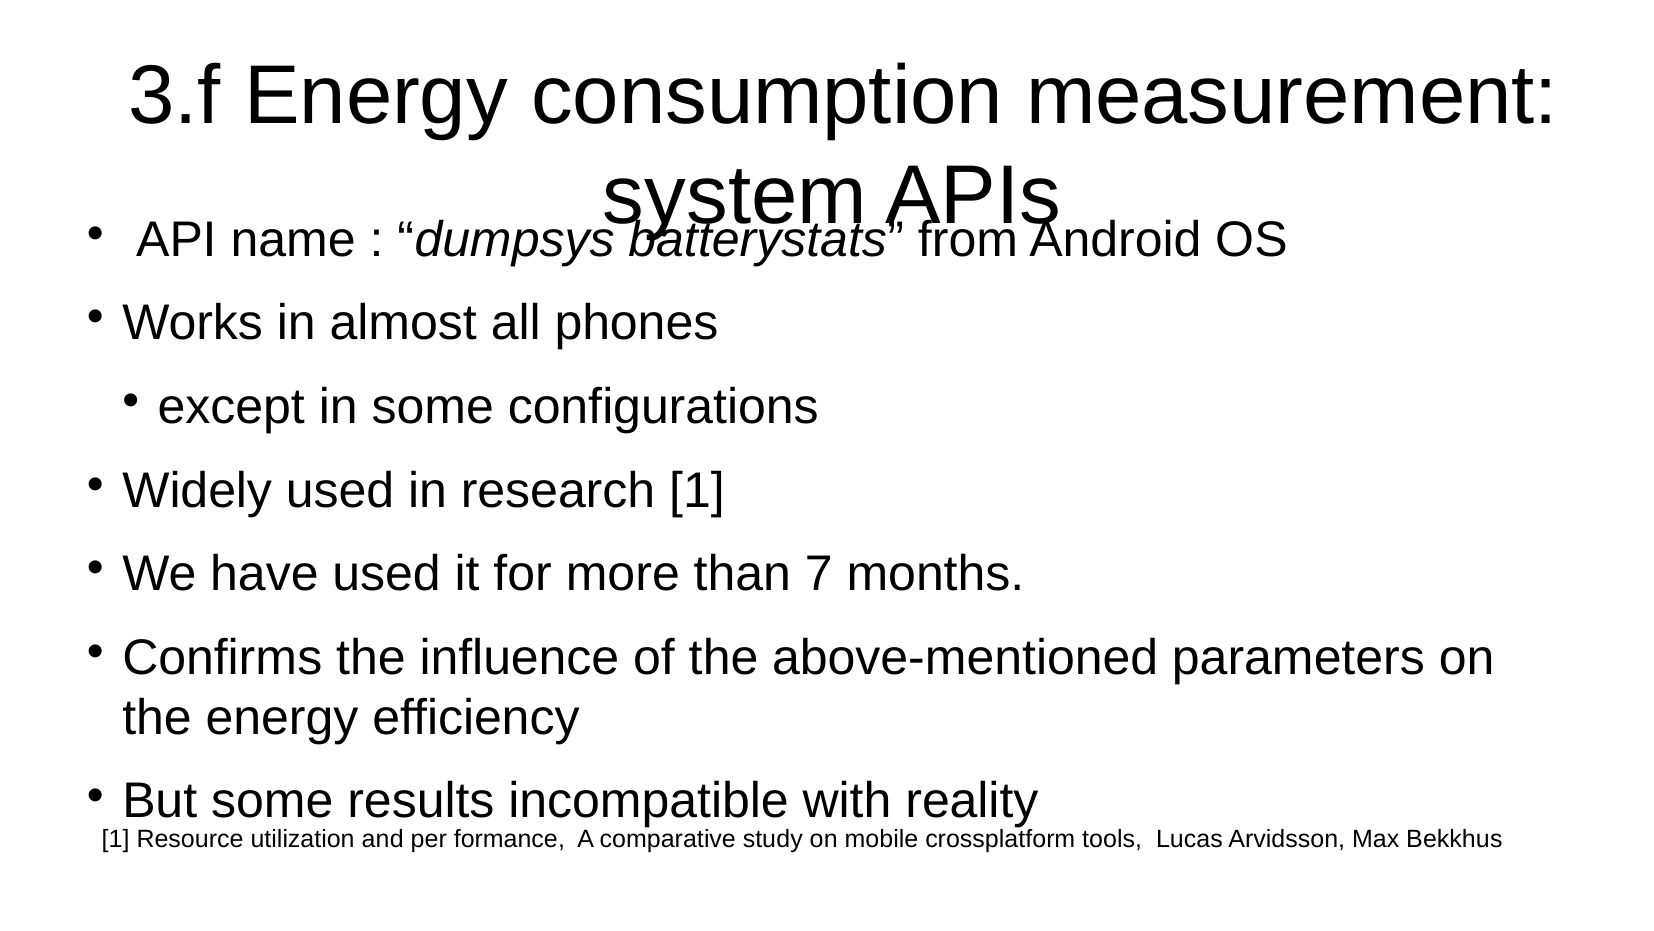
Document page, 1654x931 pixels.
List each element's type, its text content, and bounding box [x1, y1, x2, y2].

title 3.f Energy consumption measurement: system APIs [75, 37, 1613, 243]
subtitle API name : “dumpsys batterystats” from Android OS Works in almost all phones except in some configurations Widely used in research [1] We have used it for more than 7 months. Confirms the influence of the above-mentioned parameters on the energy efficiency But some results incompatible with reality [86, 230, 1575, 804]
text_box [1] Resource utilization and per formance, A comparative study on mobile crossplatform tools, Lucas Arvidsson, Max Bekkhus [86, 815, 1575, 886]
